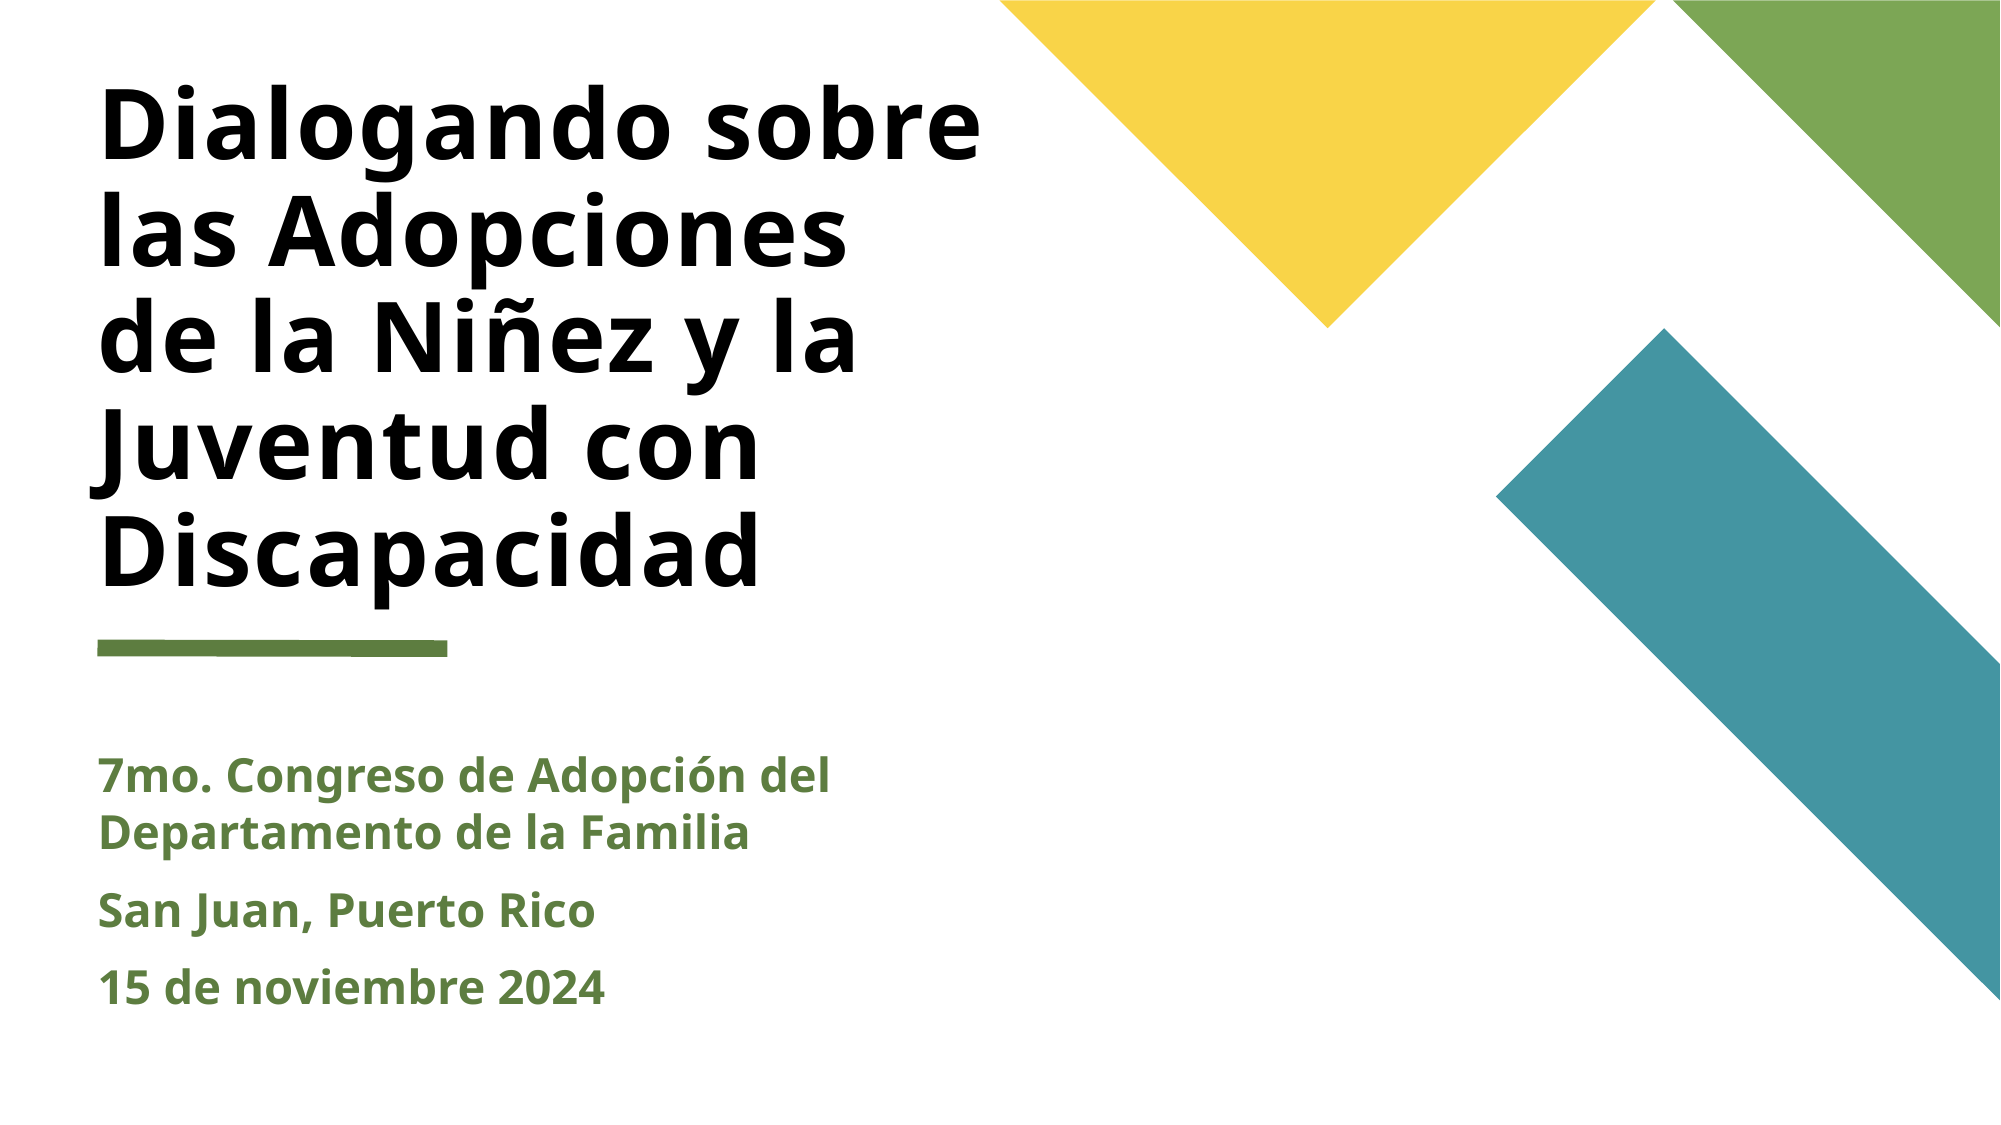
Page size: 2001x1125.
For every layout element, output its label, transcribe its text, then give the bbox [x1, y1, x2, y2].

list 7mo. Congreso de Adopción del Departamento de la Familia San Juan, Puerto Rico 15 de noviembre 2024 [97, 746, 998, 1017]
title Dialogando sobre las Adopciones de la Niñez y la Juventud con Discapacidad [97, 67, 998, 608]
